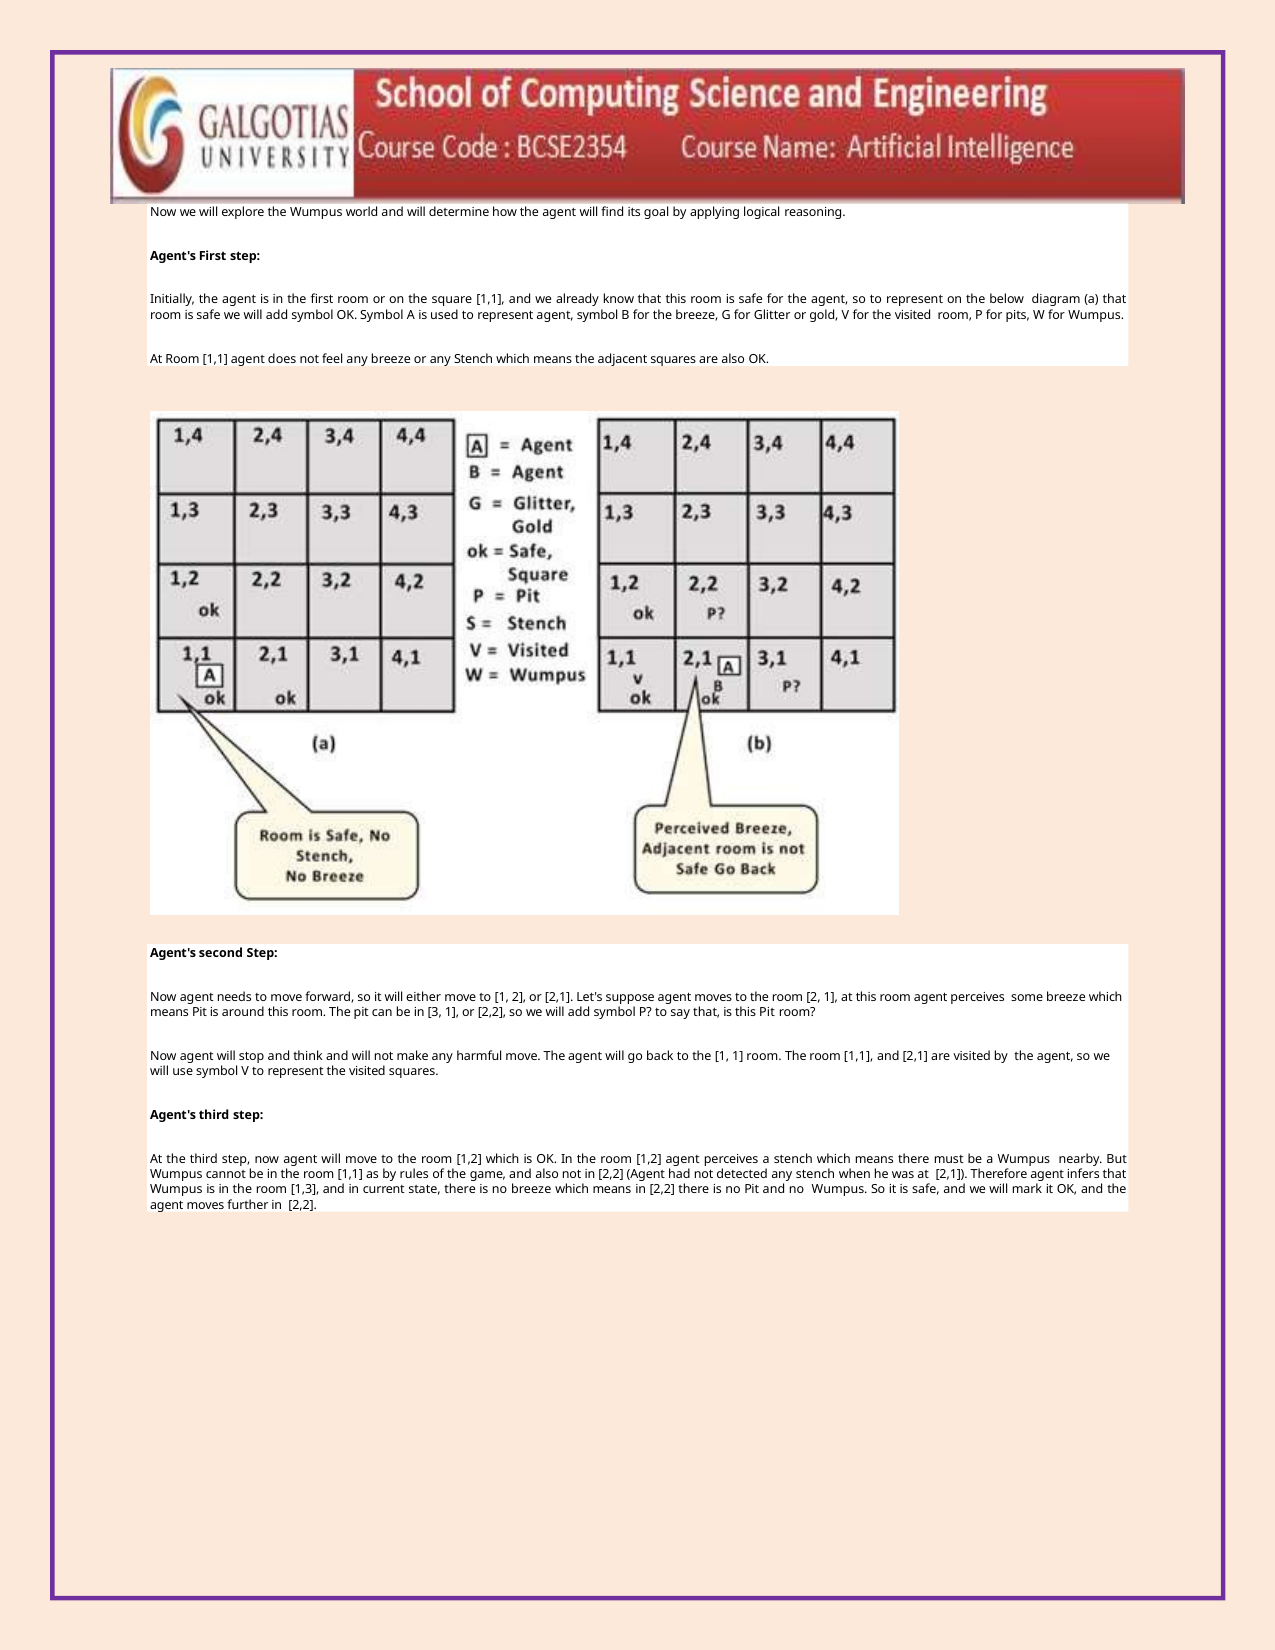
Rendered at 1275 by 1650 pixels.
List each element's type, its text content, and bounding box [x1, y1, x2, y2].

text_box [50, 50, 1226, 1601]
text_box Now we will explore the Wumpus world and will determine how the agent will find its goal by applying logical reasoning. Agent's First step: Initially, the agent is in the first room or on the square [1,1], and we already know that this room is safe for the agent, so to represent on the below diagram (a) that room is safe we will add symbol OK. Symbol A is used to represent agent, symbol B for the breeze, G for Glitter or gold, V for the visited room, P for pits, W for Wumpus. At Room [1,1] agent does not feel any breeze or any Stench which means the adjacent squares are also OK. [147, 203, 1129, 366]
text_box Agent's second Step: Now agent needs to move forward, so it will either move to [1, 2], or [2,1]. Let's suppose agent moves to the room [2, 1], at this room agent perceives some breeze which means Pit is around this room. The pit can be in [3, 1], or [2,2], so we will add symbol P? to say that, is this Pit room? Now agent will stop and think and will not make any harmful move. The agent will go back to the [1, 1] room. The room [1,1], and [2,1] are visited by the agent, so we will use symbol V to represent the visited squares. Agent's third step: At the third step, now agent will move to the room [1,2] which is OK. In the room [1,2] agent perceives a stench which means there must be a Wumpus nearby. But Wumpus cannot be in the room [1,1] as by rules of the game, and also not in [2,2] (Agent had not detected any stench when he was at [2,1]). Therefore agent infers that Wumpus is in the room [1,3], and in current state, there is no breeze which means in [2,2] there is no Pit and no Wumpus. So it is safe, and we will mark it OK, and the agent moves further in [2,2]. [147, 944, 1129, 1212]
picture [149, 411, 899, 916]
picture [110, 68, 1185, 204]
